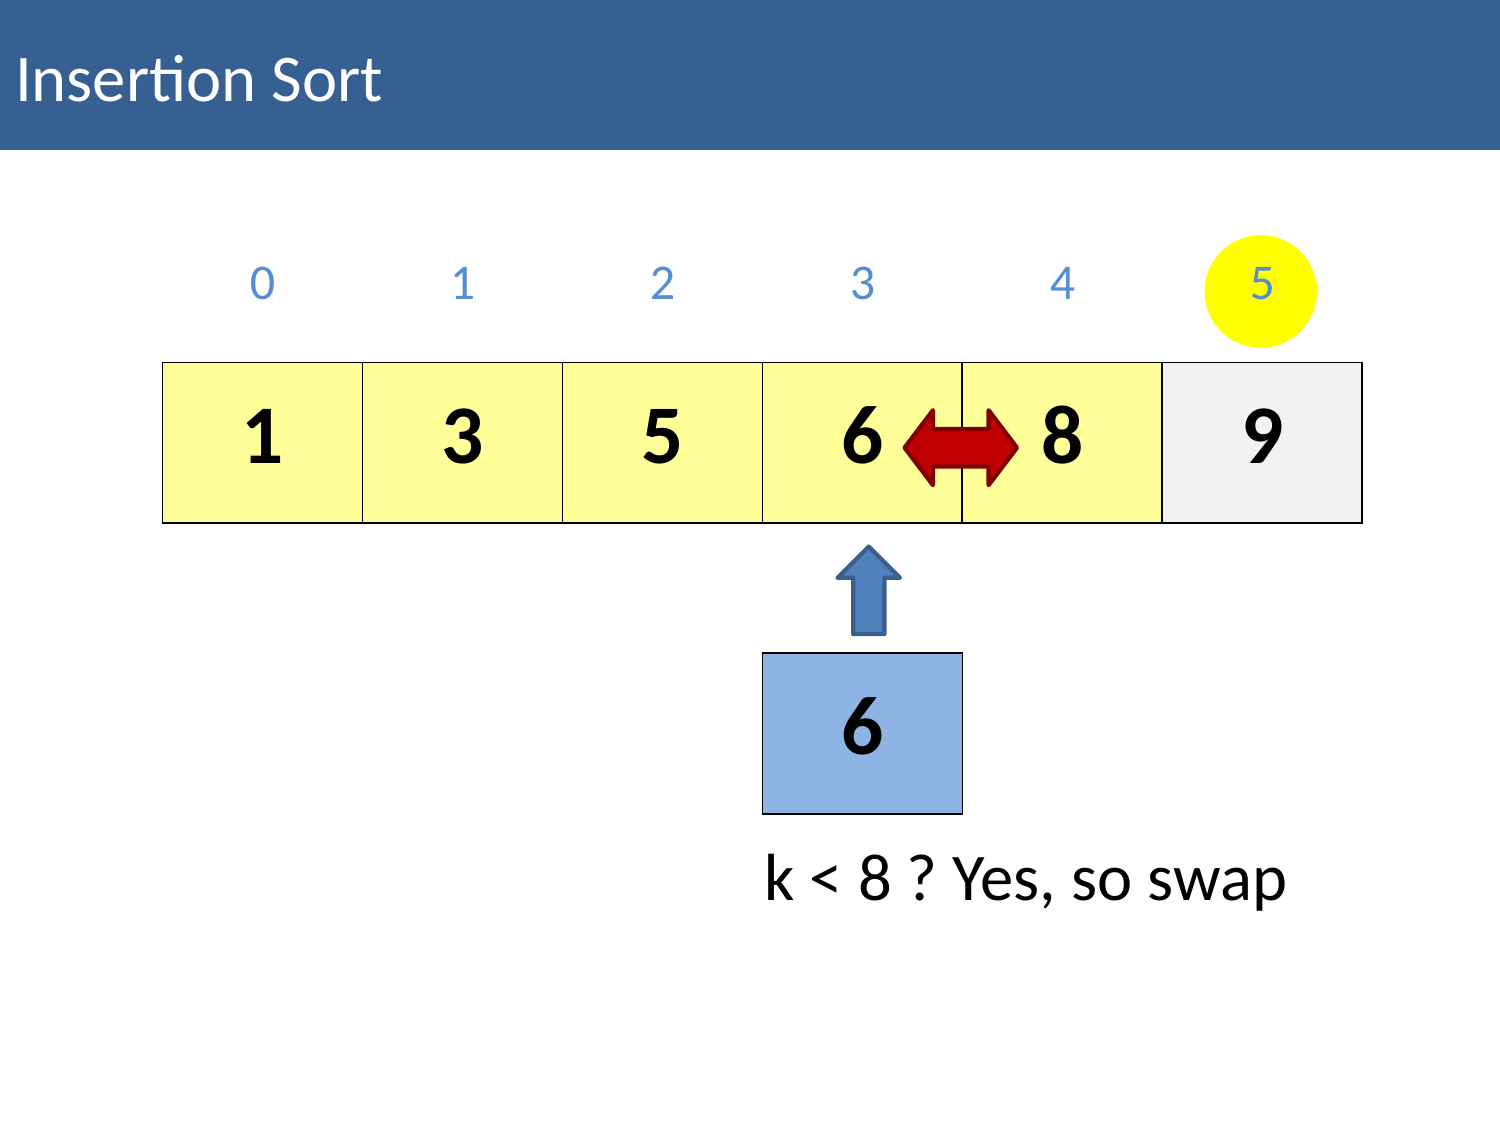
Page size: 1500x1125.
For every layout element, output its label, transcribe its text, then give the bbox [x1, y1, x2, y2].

text_box [1237, 233, 1285, 238]
table_header 3 [762, 238, 962, 338]
text_box [1225, 338, 1296, 350]
table_header 4 [962, 238, 1162, 338]
text_box [902, 408, 1019, 488]
table_header 6 [763, 363, 961, 522]
text_box [835, 544, 902, 637]
text_box Insertion Sort [0, 0, 1500, 150]
table_header 6 [763, 654, 962, 813]
table_header 1 [362, 238, 562, 338]
table_header 1 [163, 363, 362, 522]
table_header 3 [363, 363, 562, 522]
text_box k < 8 ? Yes, so swap [749, 826, 1350, 922]
table_header 8 [963, 363, 1161, 522]
table_header 5 [563, 363, 762, 522]
table_header 5 [1162, 238, 1362, 338]
table_header 9 [1163, 363, 1361, 522]
table_header 0 [163, 238, 362, 338]
table_header 2 [562, 238, 762, 338]
